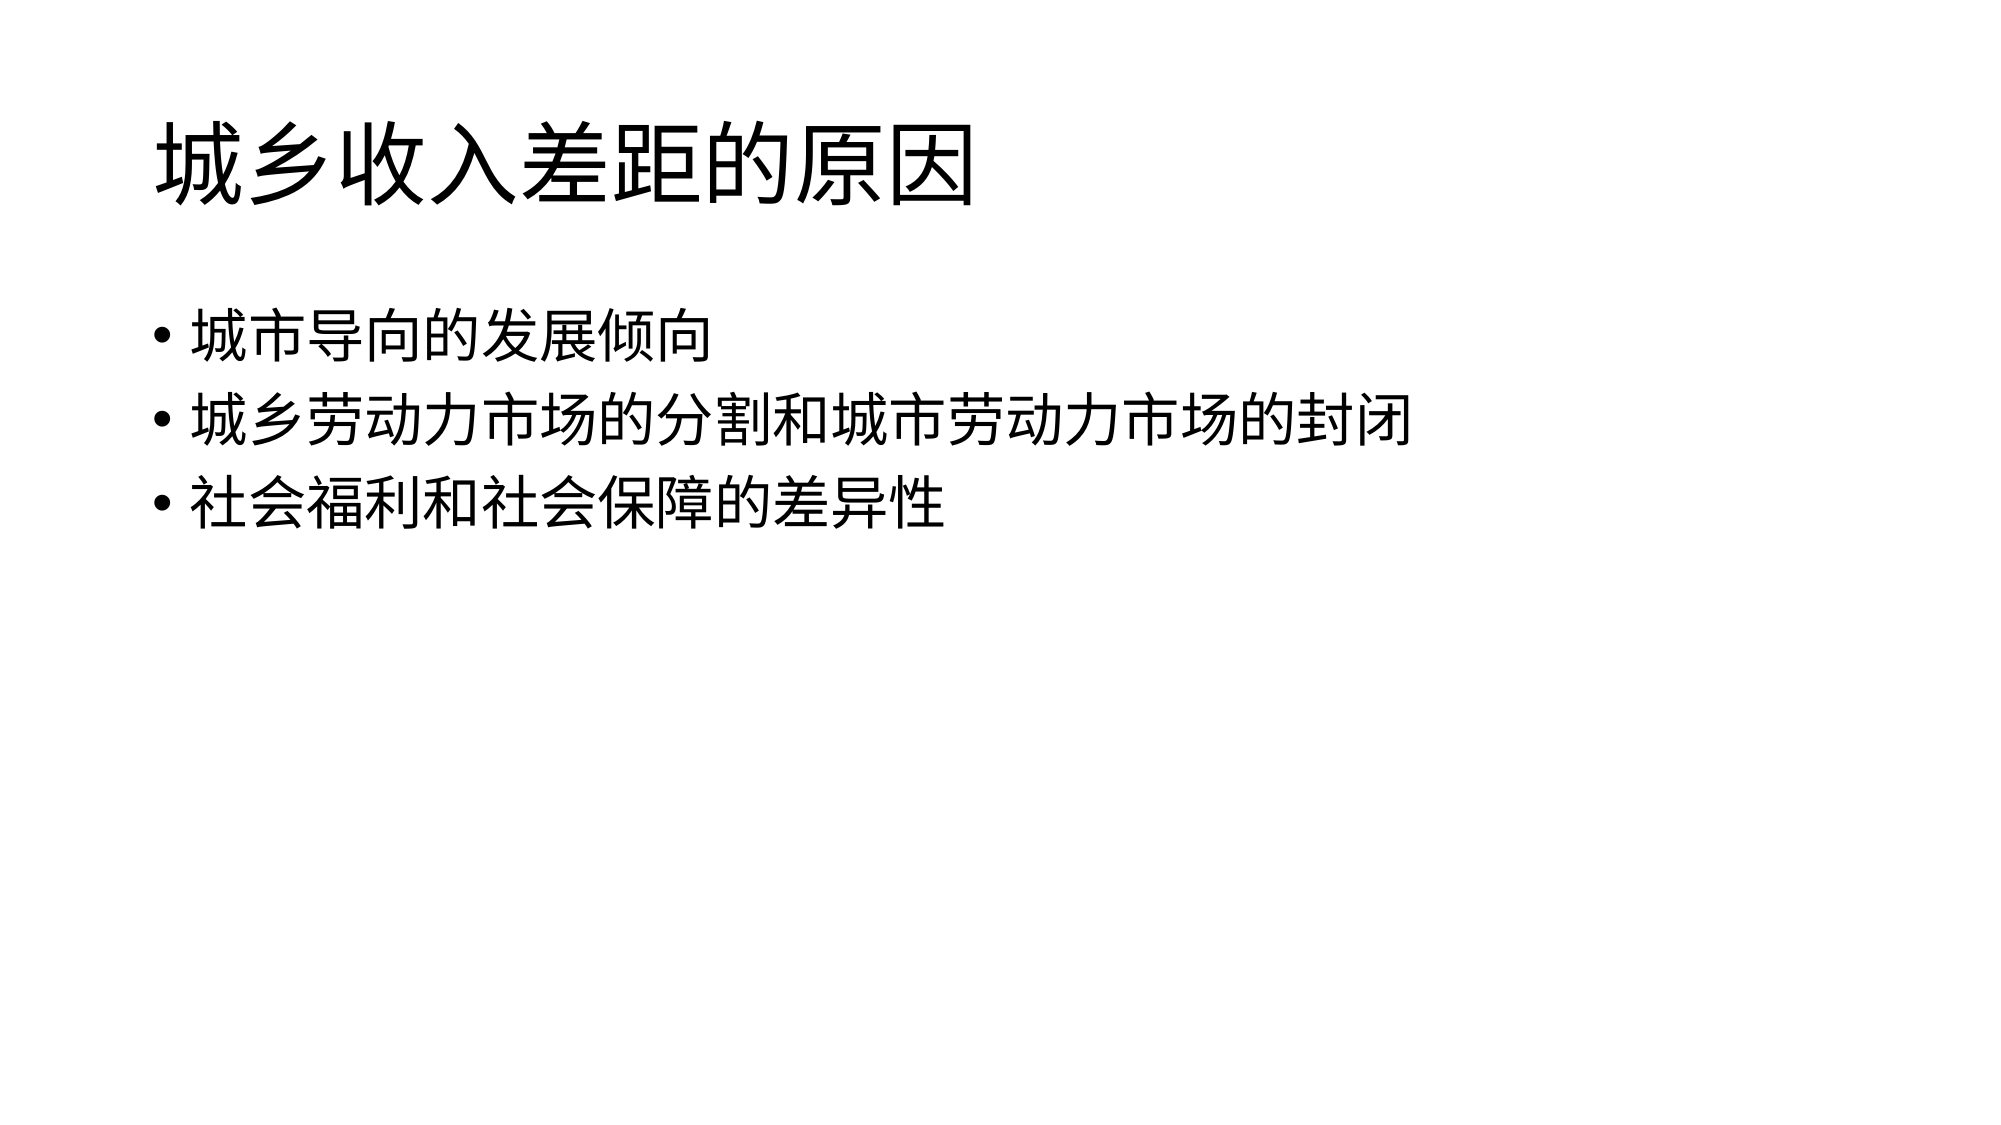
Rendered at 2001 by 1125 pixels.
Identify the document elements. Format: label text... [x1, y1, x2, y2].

list 城市导向的发展倾向 城乡劳动力市场的分割和城市劳动力市场的封闭 社会福利和社会保障的差异性 [137, 299, 1863, 1014]
title 城乡收入差距的原因 [137, 59, 1863, 278]
